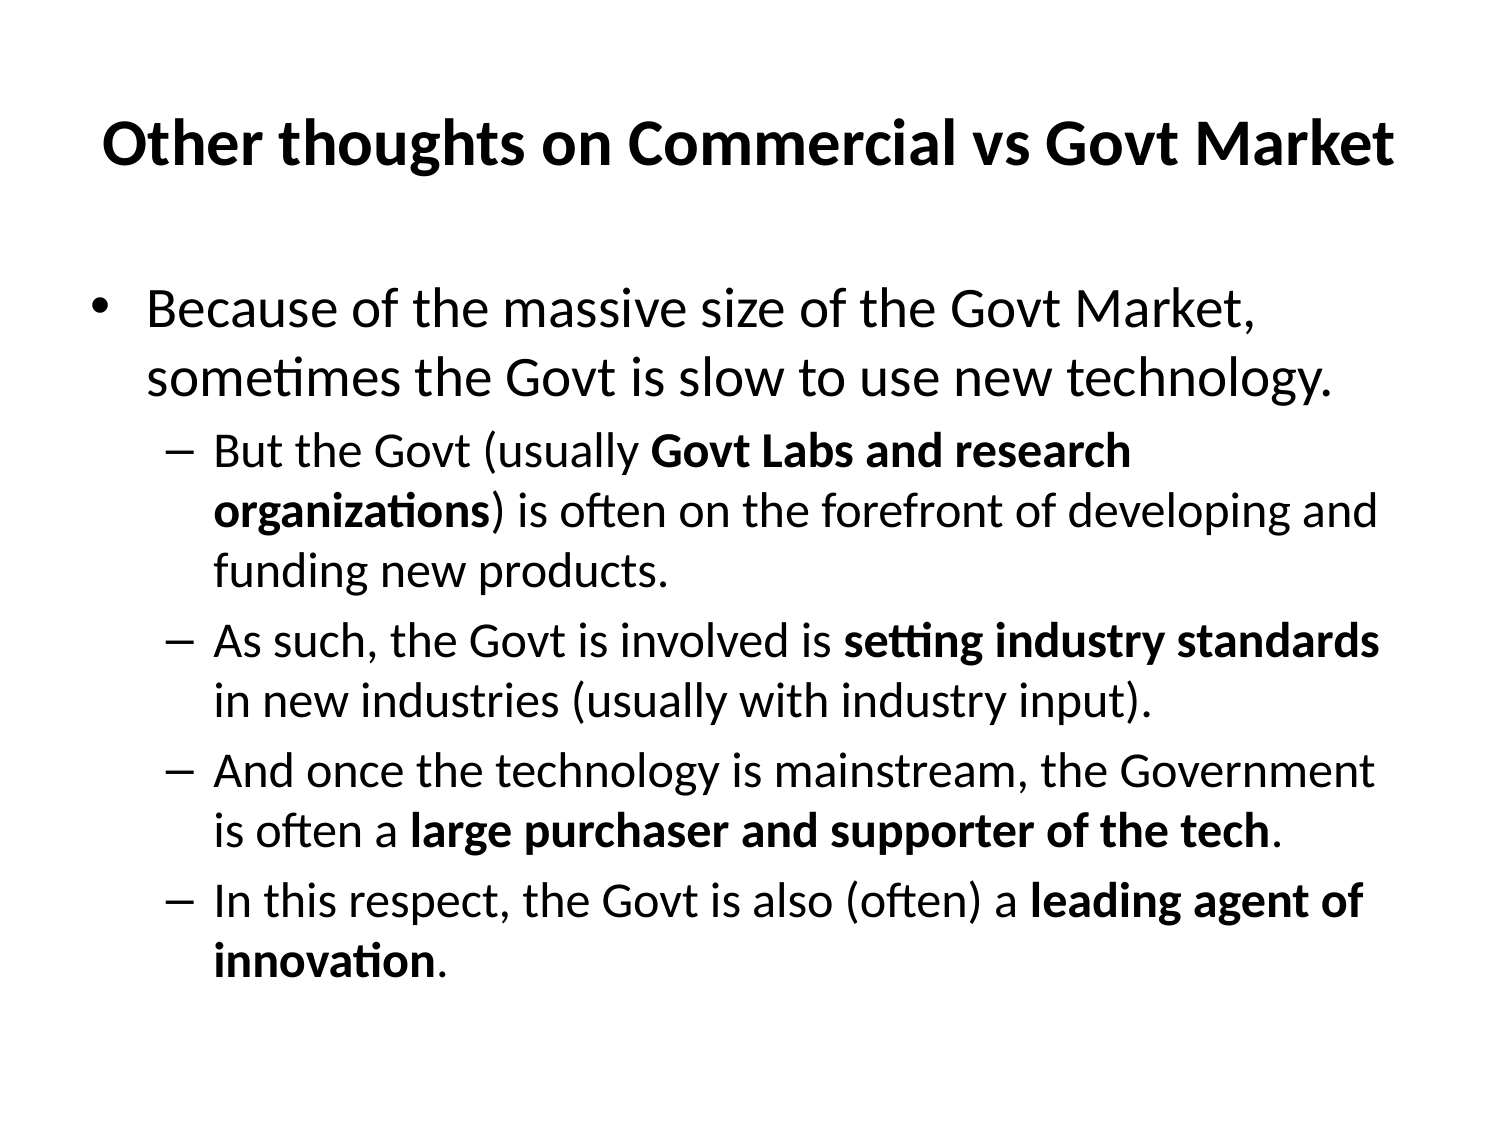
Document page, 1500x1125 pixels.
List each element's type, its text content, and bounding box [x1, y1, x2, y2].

title Other thoughts on Commercial vs Govt Market [75, 45, 1425, 233]
list Because of the massive size of the Govt Market, sometimes the Govt is slow to use new technology. But the Govt (usually Govt Labs and research organizations) is often on the forefront of developing and funding new products. As such, the Govt is involved is setting industry standards in new industries (usually with industry input). And once the technology is mainstream, the Government is often a large purchaser and supporter of the tech. In this respect, the Govt is also (often) a leading agent of innovation. [75, 262, 1425, 1005]
